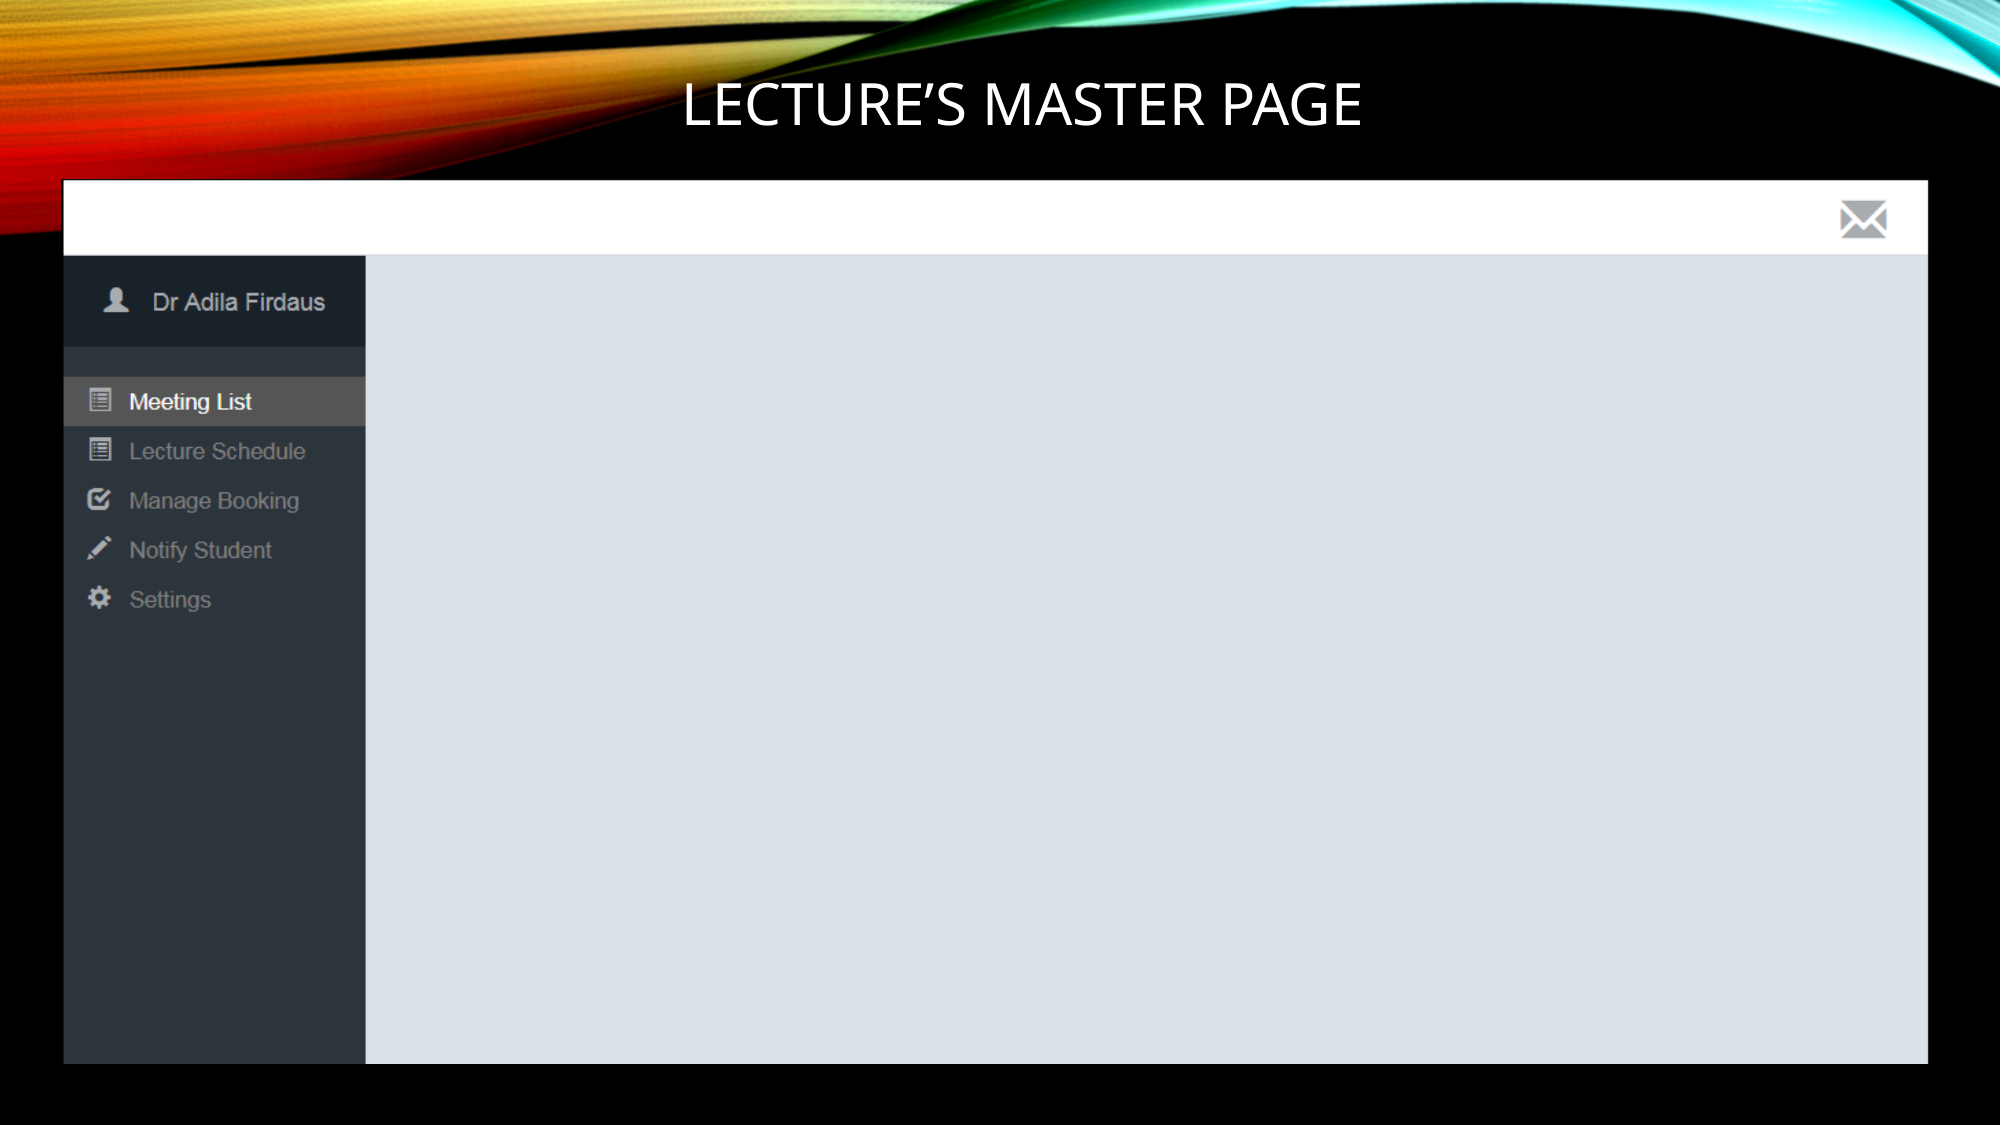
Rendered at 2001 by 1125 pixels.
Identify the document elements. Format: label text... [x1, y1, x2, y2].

picture [0, 0, 2000, 1065]
title Lecture’s master page [316, 0, 1730, 179]
